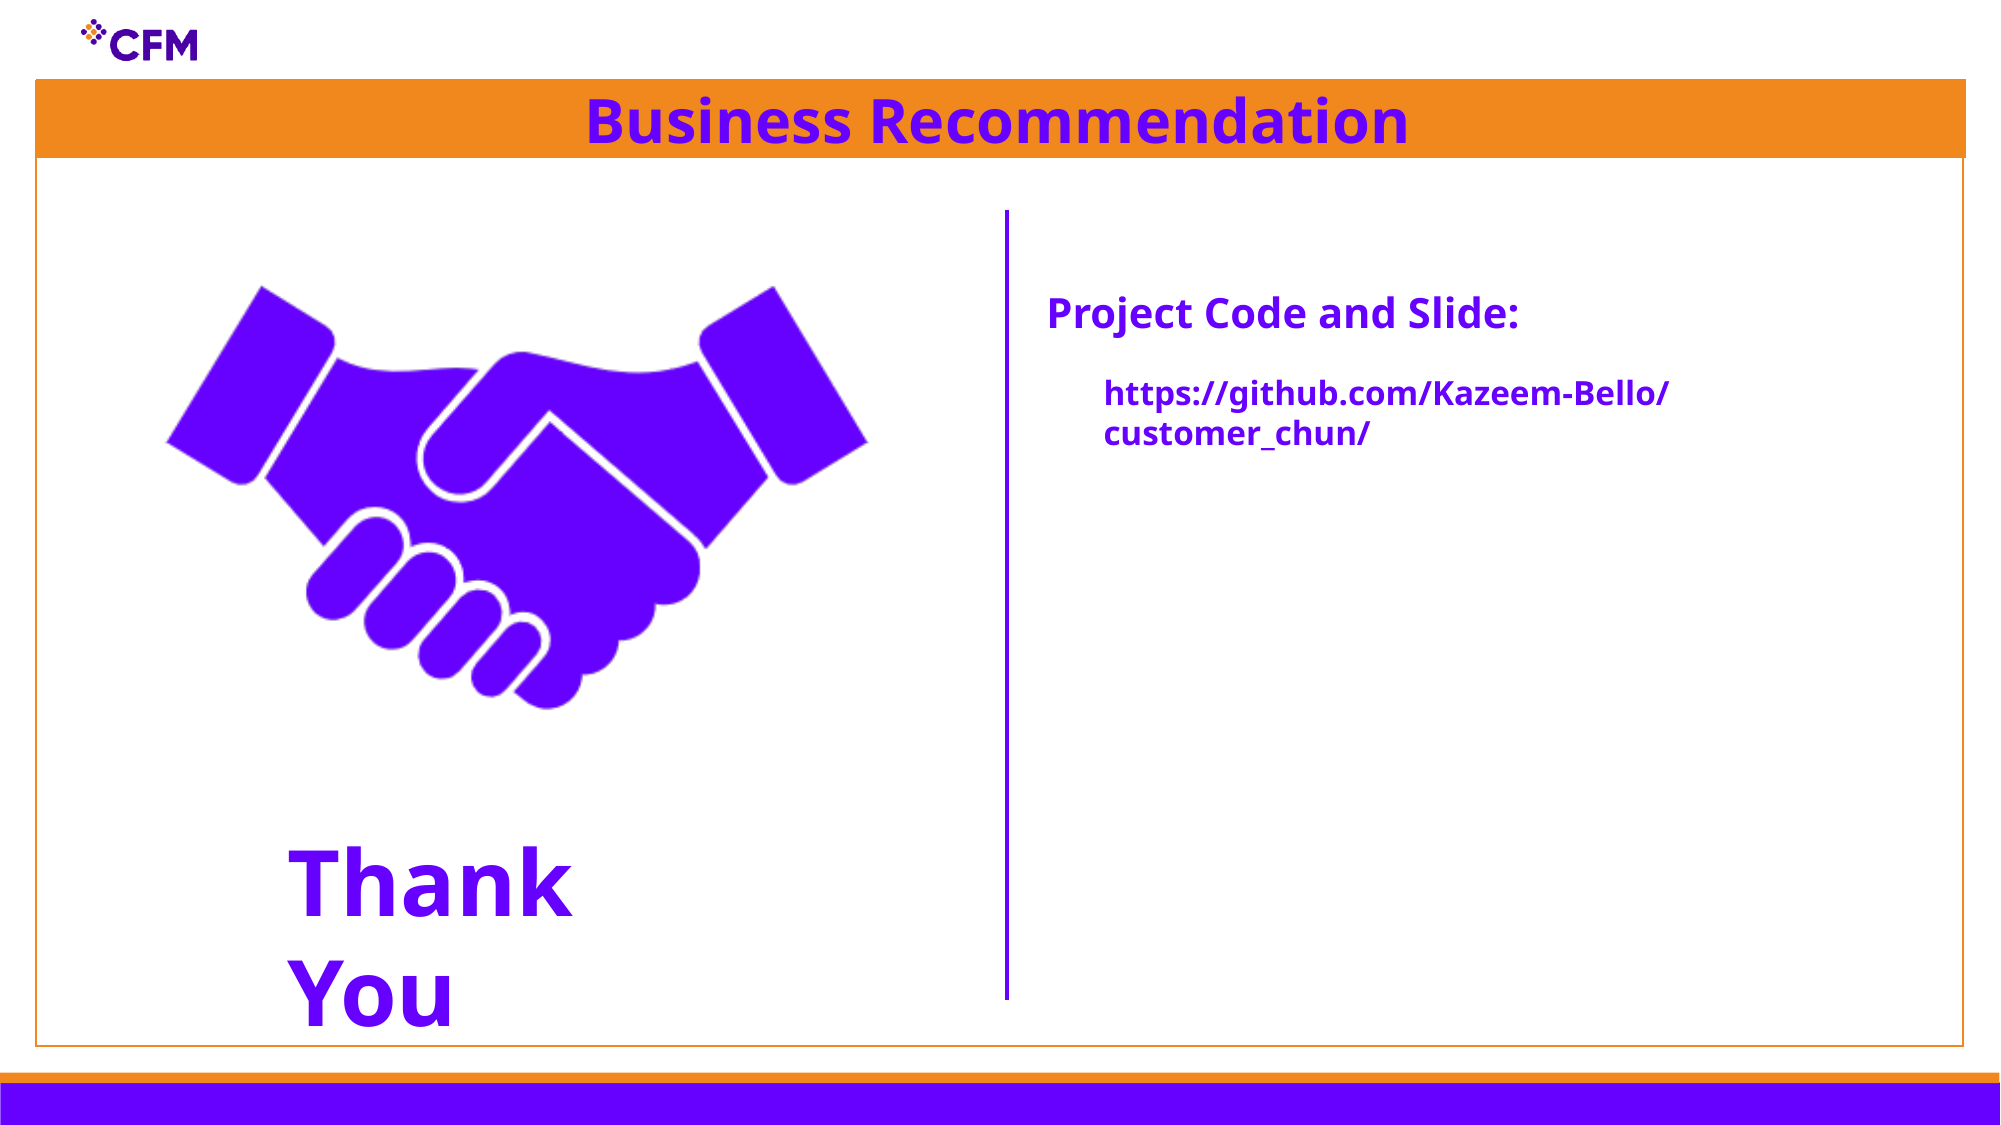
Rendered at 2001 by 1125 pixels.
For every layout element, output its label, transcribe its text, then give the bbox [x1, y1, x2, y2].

text_box Thank You [272, 881, 763, 1052]
title Business Recommendation [569, 75, 1431, 173]
text_box https://github.com/Kazeem-Bello/customer_chun/ [1088, 364, 1919, 460]
text_box Project Code and Slide: [1031, 279, 1536, 345]
picture [135, 117, 899, 881]
picture [74, 3, 218, 76]
